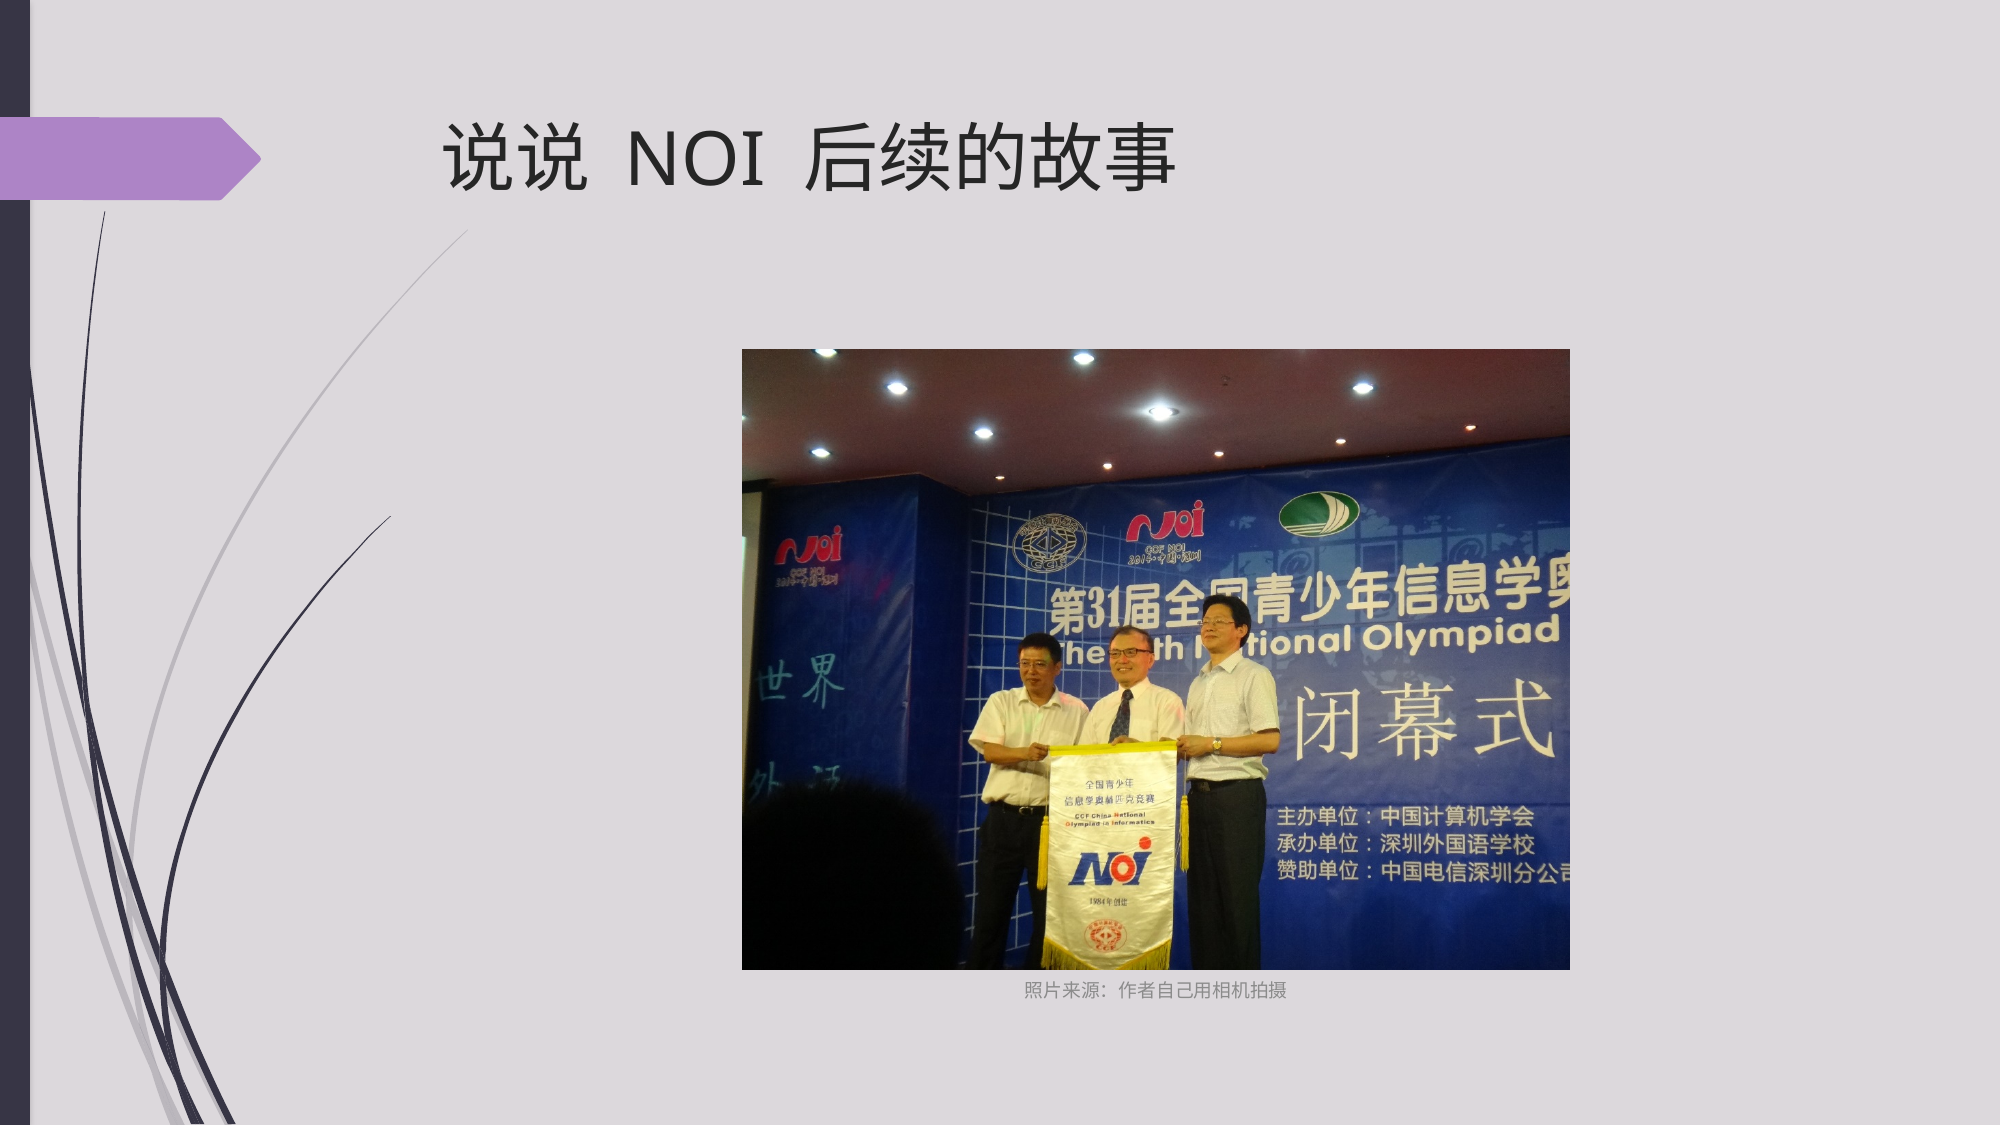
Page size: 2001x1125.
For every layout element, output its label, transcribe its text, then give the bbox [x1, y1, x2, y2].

footer 照片来源：作者自己用相机拍摄 [996, 977, 1315, 1008]
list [742, 349, 1570, 971]
title 说说 NOI 后续的故事 [425, 102, 1888, 313]
